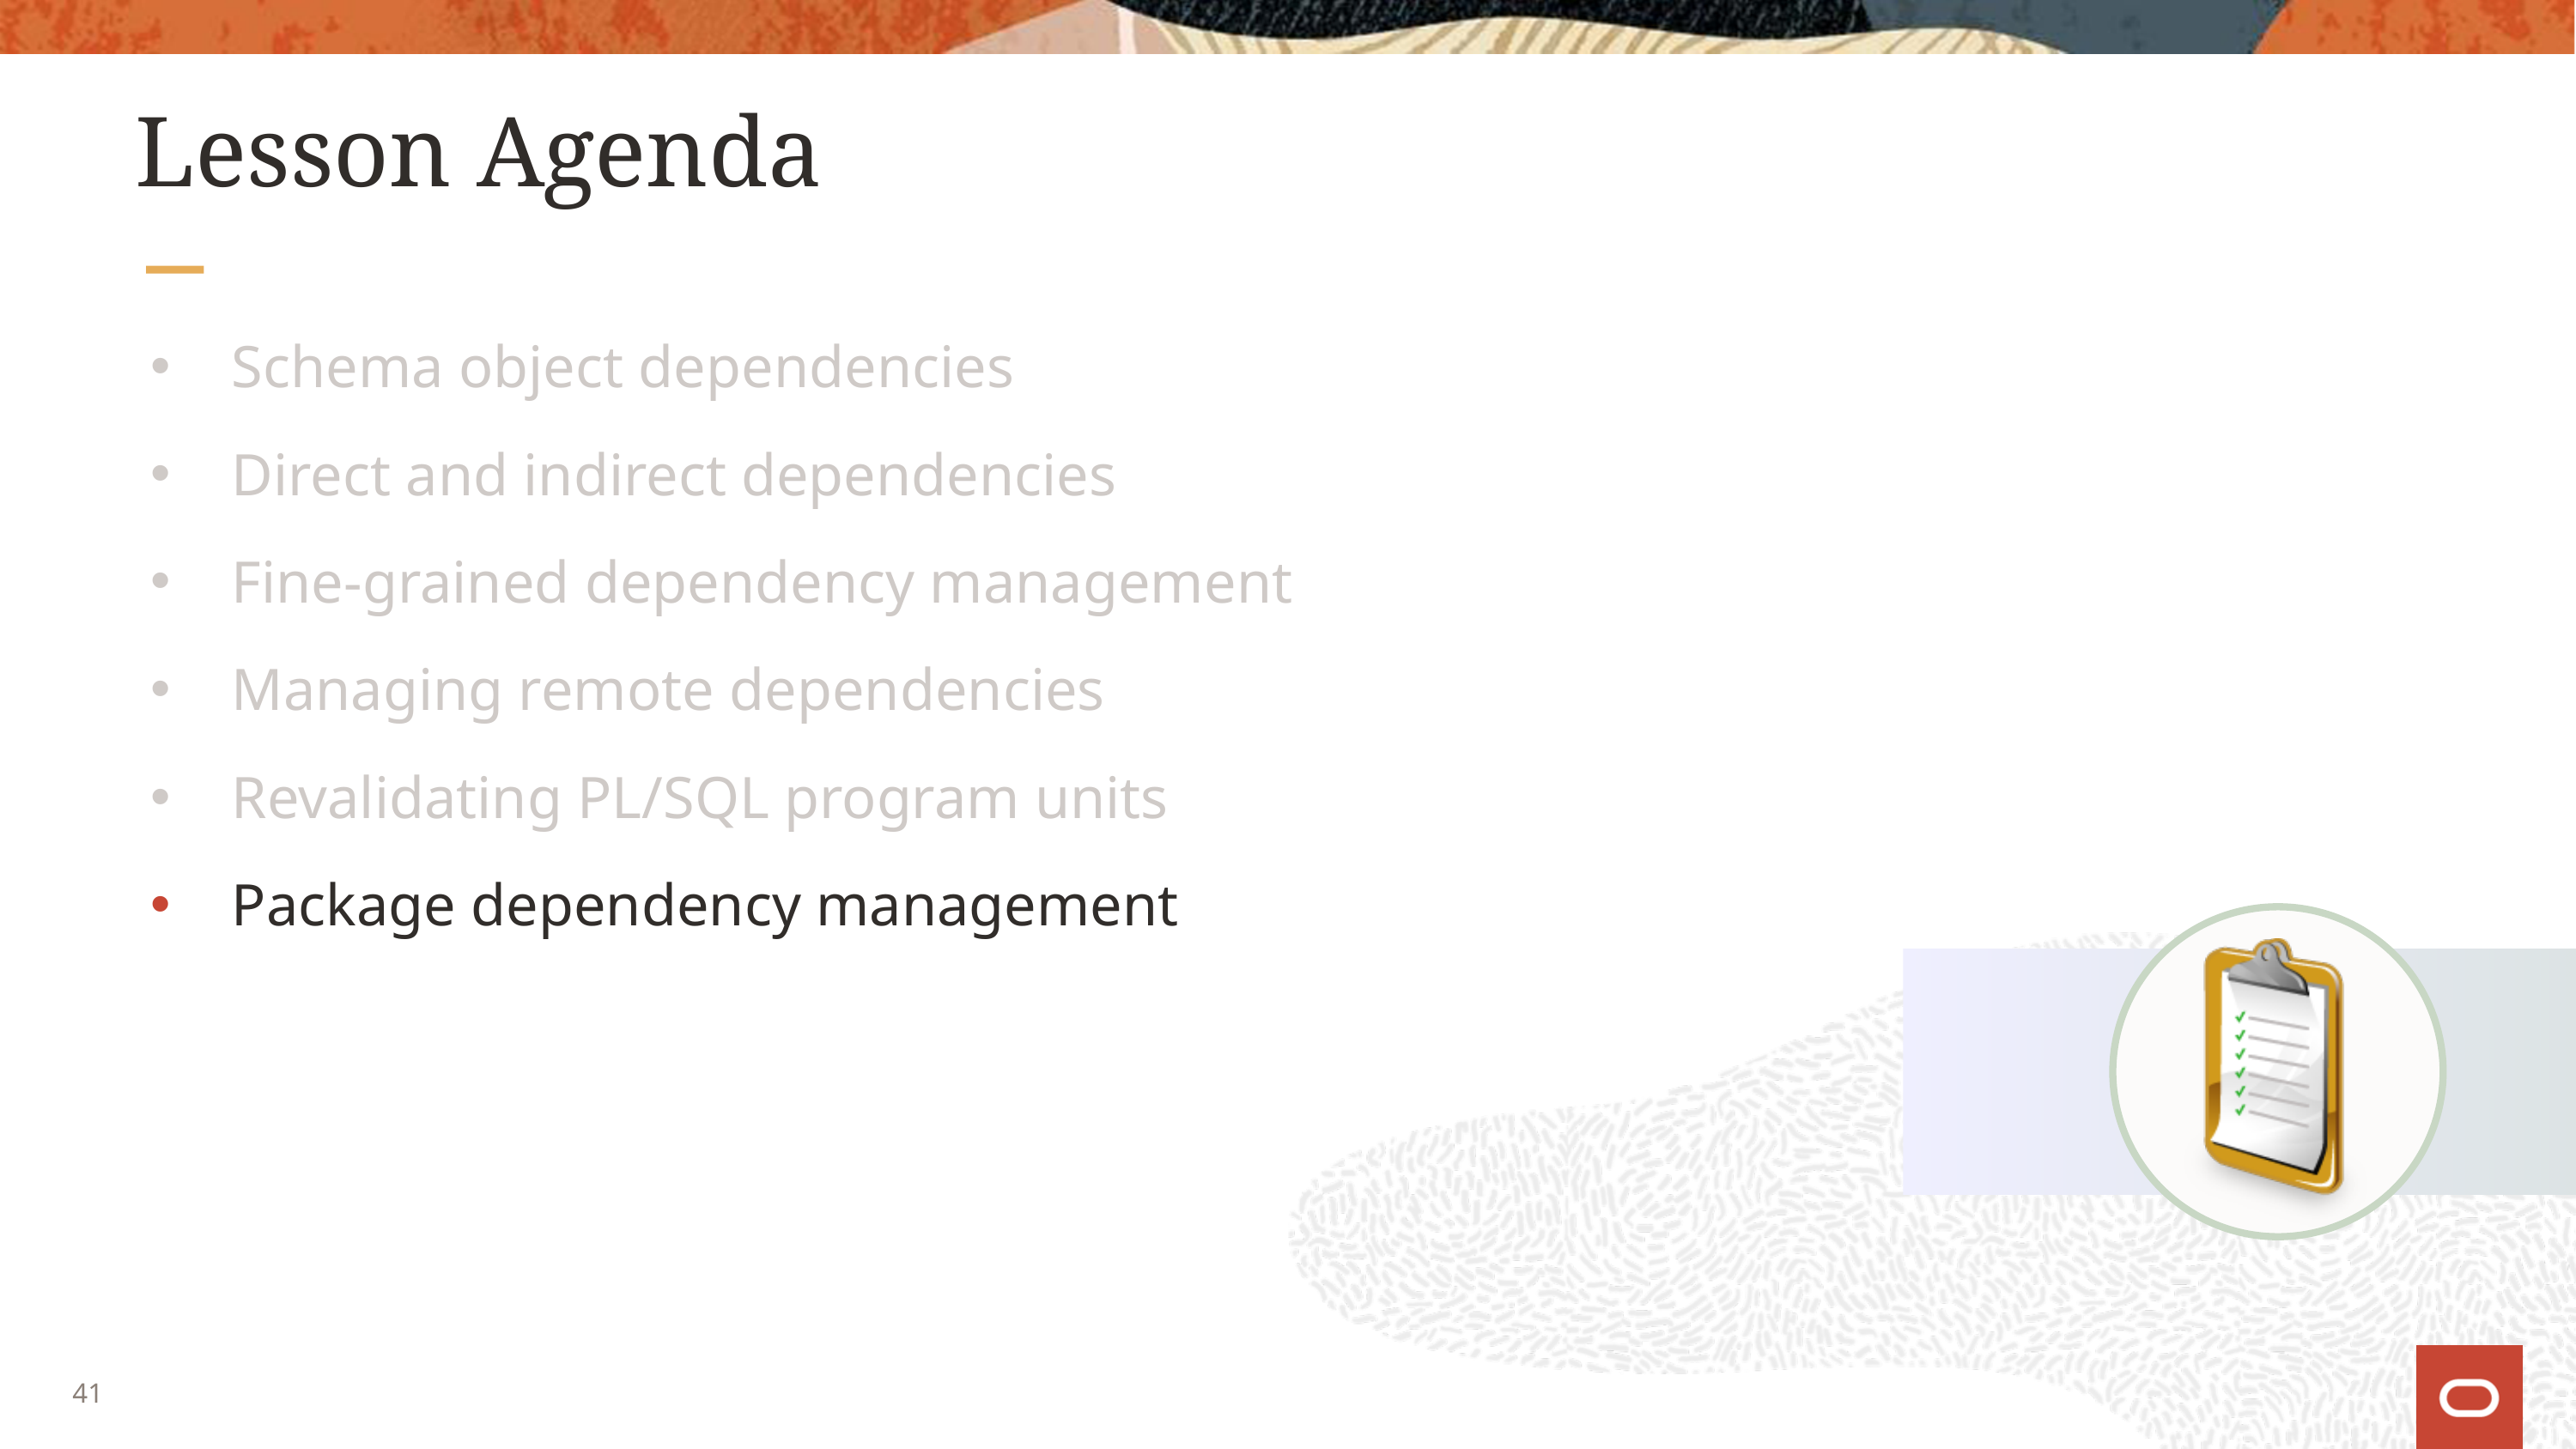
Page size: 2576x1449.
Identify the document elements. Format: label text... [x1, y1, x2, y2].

picture [2416, 1345, 2523, 1449]
title Lesson Agenda [131, 86, 2445, 252]
picture [0, 0, 2576, 54]
list Schema object dependencies Direct and indirect dependencies Fine-grained dependency management Managing remote dependencies Revalidating PL/SQL program units Package dependency management [131, 319, 2445, 1155]
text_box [1903, 906, 2576, 1259]
